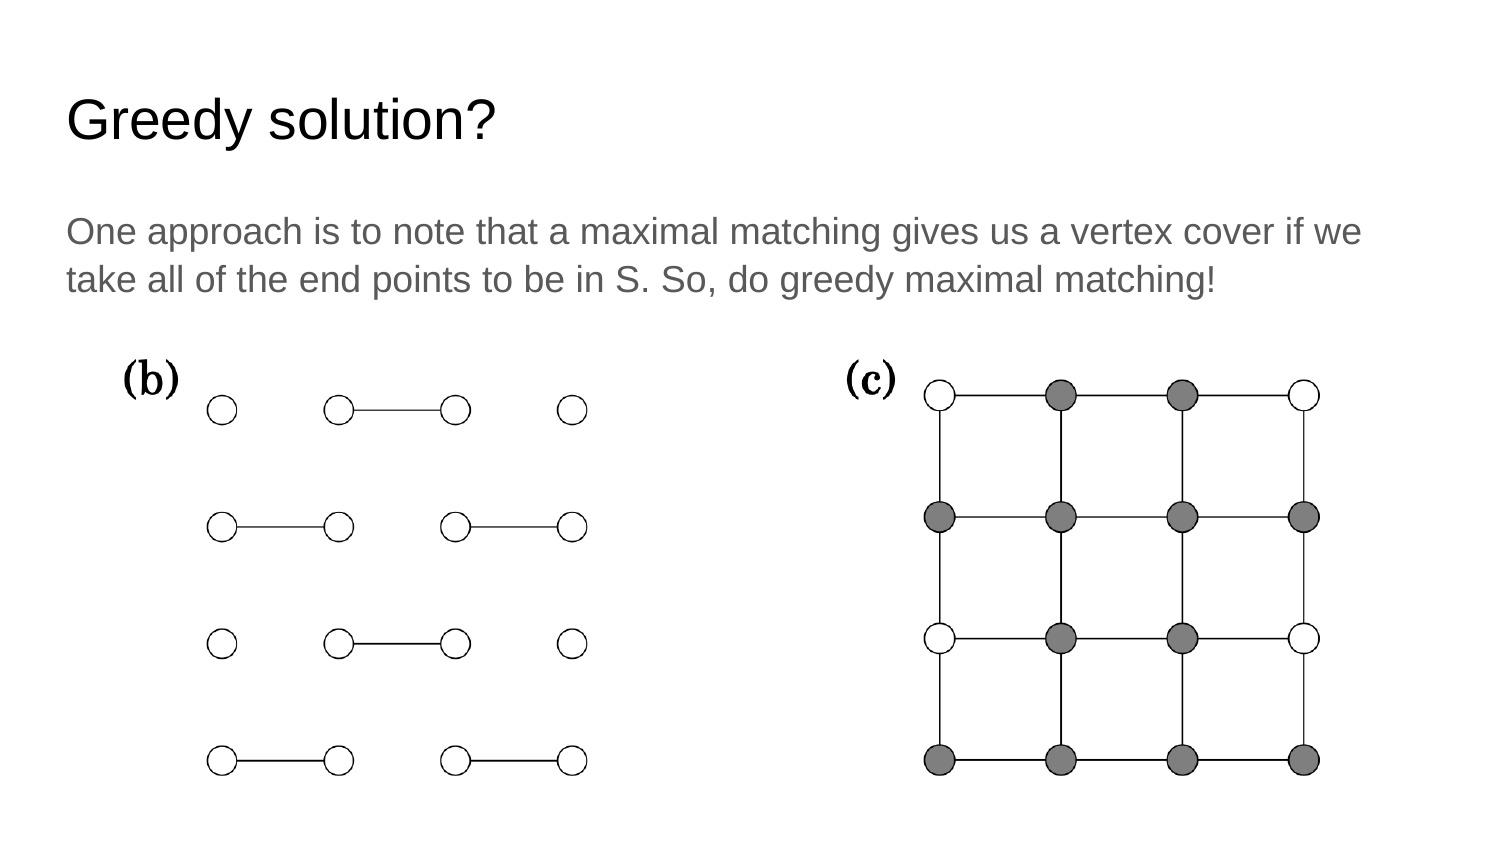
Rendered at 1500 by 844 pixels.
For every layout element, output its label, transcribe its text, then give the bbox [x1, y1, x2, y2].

picture [77, 335, 1392, 793]
title Greedy solution? [51, 72, 1449, 167]
list One approach is to note that a maximal matching gives us a vertex cover if we take all of the end points to be in S. So, do greedy maximal matching! [51, 189, 1449, 750]
